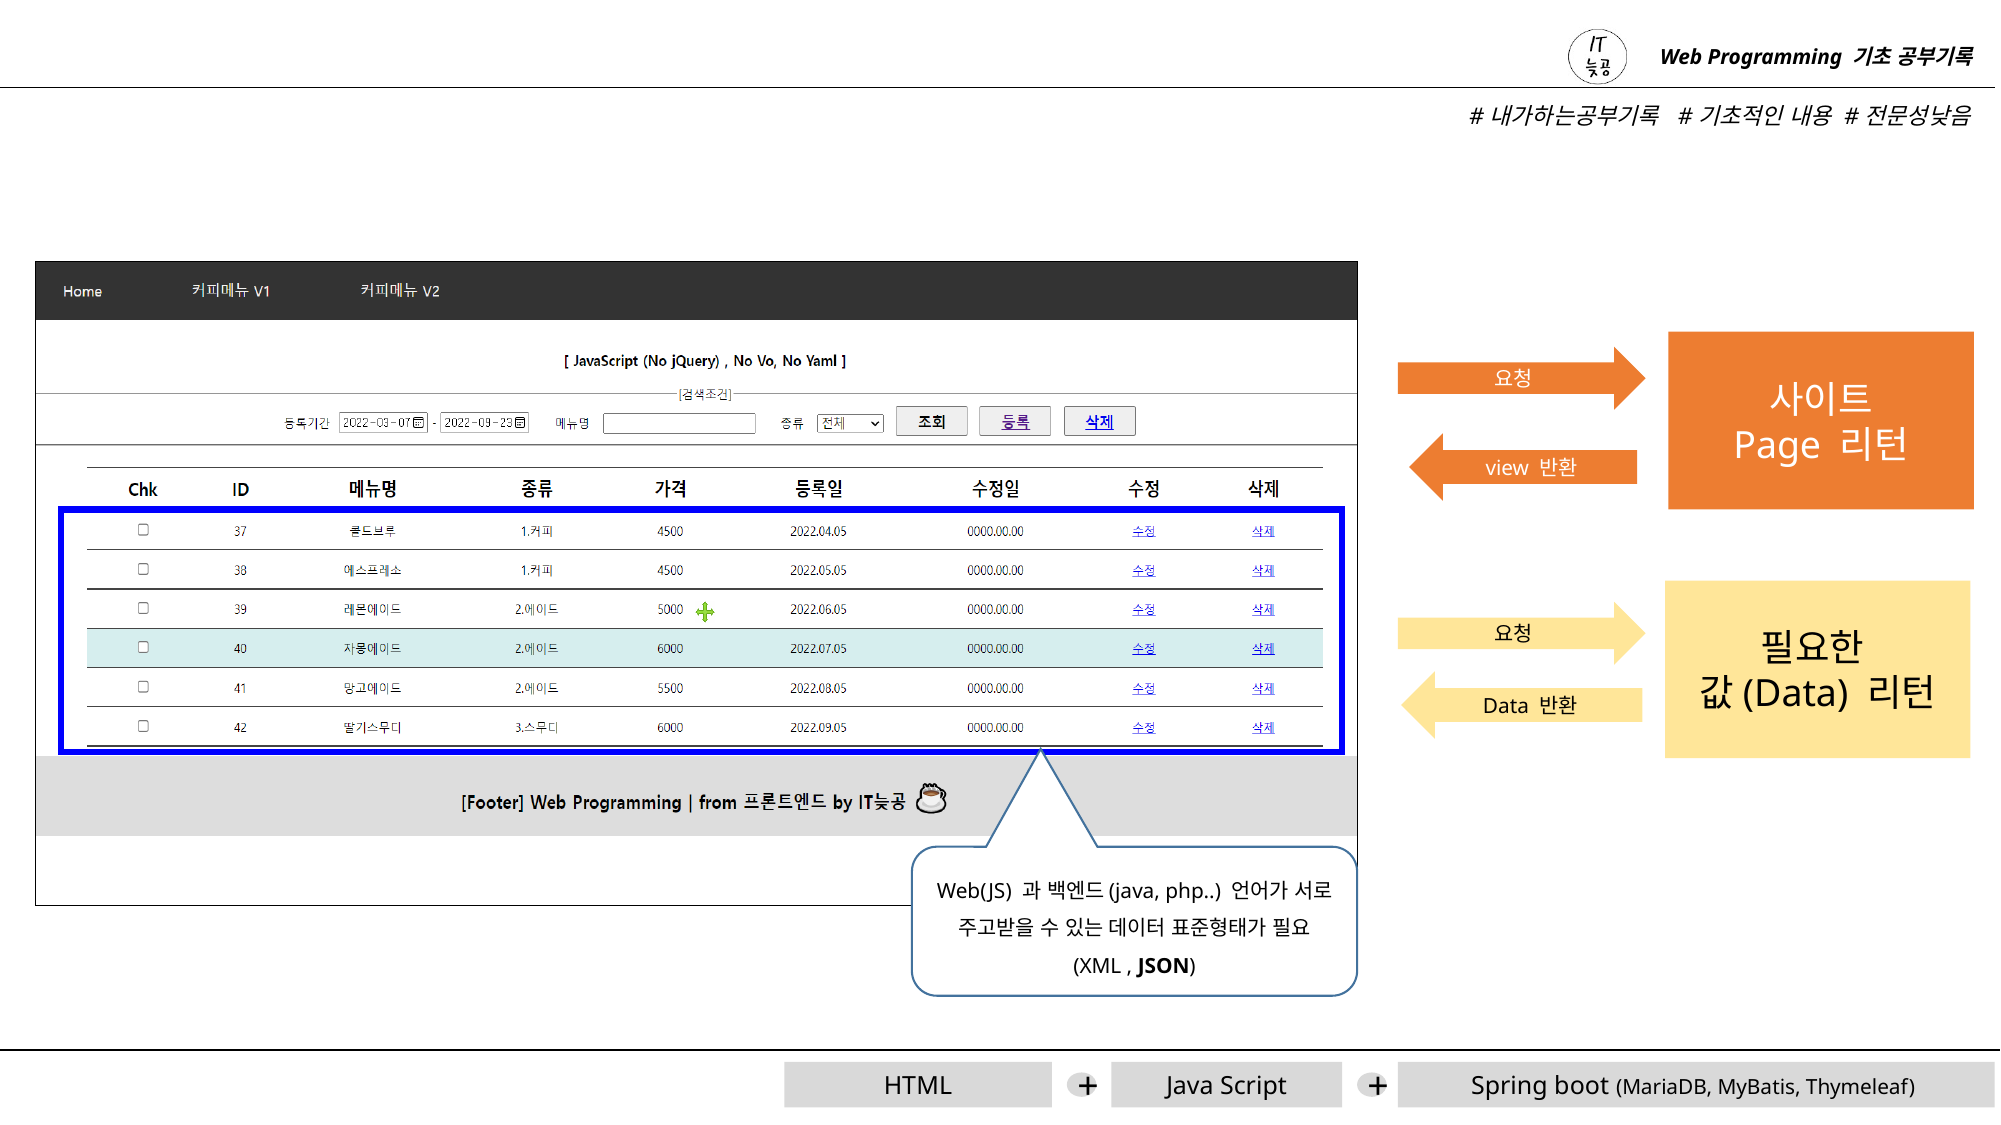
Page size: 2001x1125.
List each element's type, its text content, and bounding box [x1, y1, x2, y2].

text_box 필요한 값(Data) 리턴 [1664, 579, 1971, 759]
picture [1568, 27, 1627, 86]
text_box Data 반환 [1399, 668, 1644, 742]
text_box + [1065, 1071, 1098, 1098]
text_box Spring boot (MariaDB, MyBatis, Thymeleaf) [1397, 1061, 1996, 1108]
text_box Java Script [1110, 1061, 1343, 1108]
text_box Web(JS) 과 백엔드(java, php..) 언어가 서로 주고받을 수 있는 데이터 표준형태가 필요 (XML , JSON) [910, 868, 1359, 997]
text_box HTML [783, 1061, 1053, 1108]
text_box 요청 [1396, 599, 1648, 668]
picture [35, 261, 1358, 906]
text_box view 반환 [1407, 430, 1639, 504]
text_box Web Programming 기초 공부기록 [1627, 36, 1988, 77]
text_box + [1356, 1071, 1388, 1098]
text_box 요청 [1396, 344, 1648, 413]
text_box 사이트 Page 리턴 [1667, 331, 1975, 510]
text_box #내가하는공부기록 #기초적인 내용 #전문성낮음 [1454, 94, 1986, 137]
